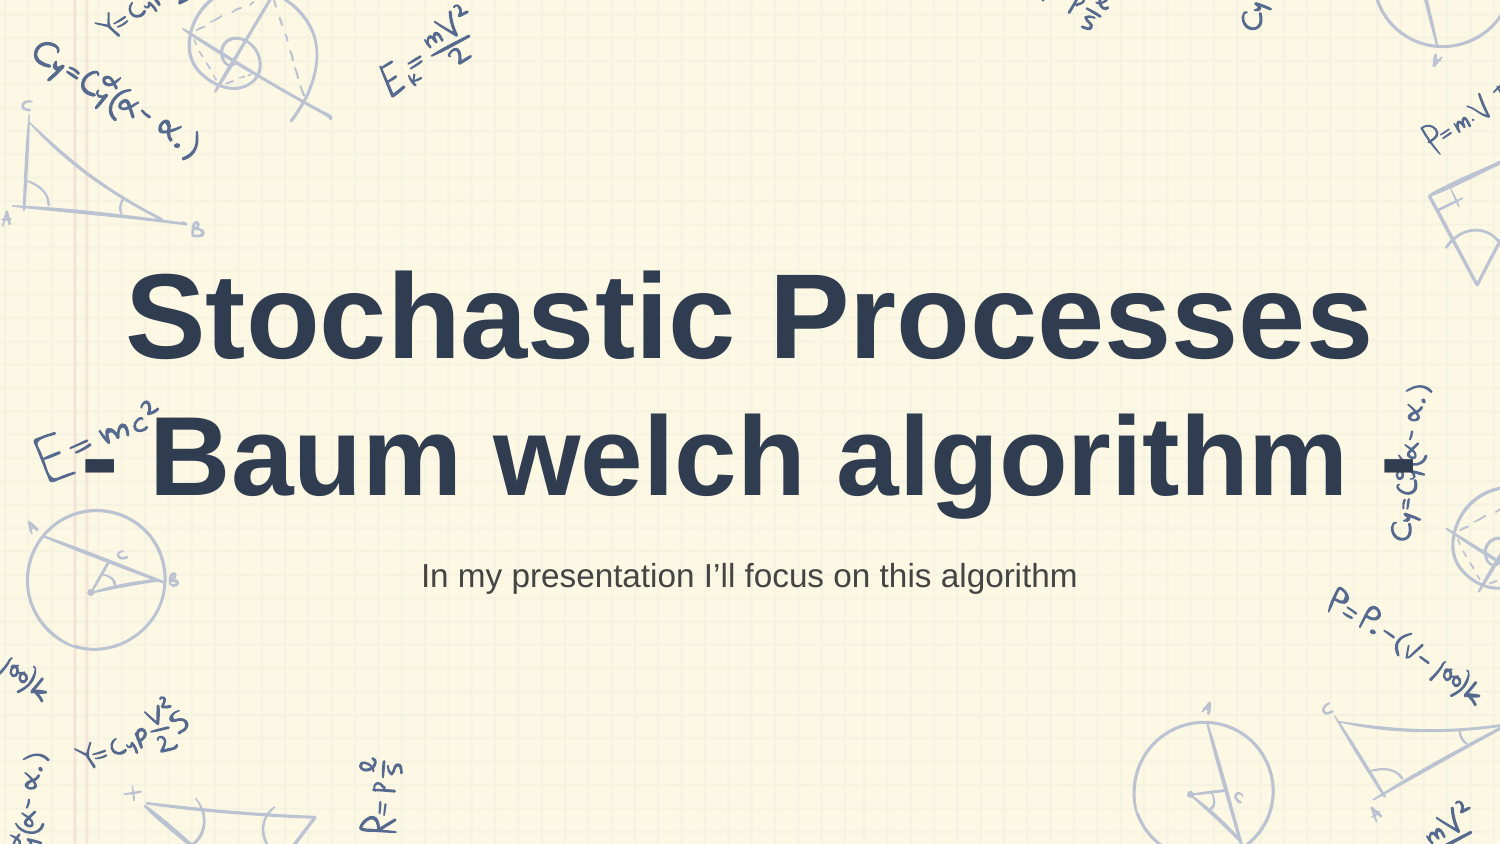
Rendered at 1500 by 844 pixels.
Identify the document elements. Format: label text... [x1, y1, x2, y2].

subtitle In my presentation I’ll focus on this algorithm [298, 533, 1202, 610]
title Stochastic Processes - Baum welch algorithm - [60, 208, 1440, 534]
